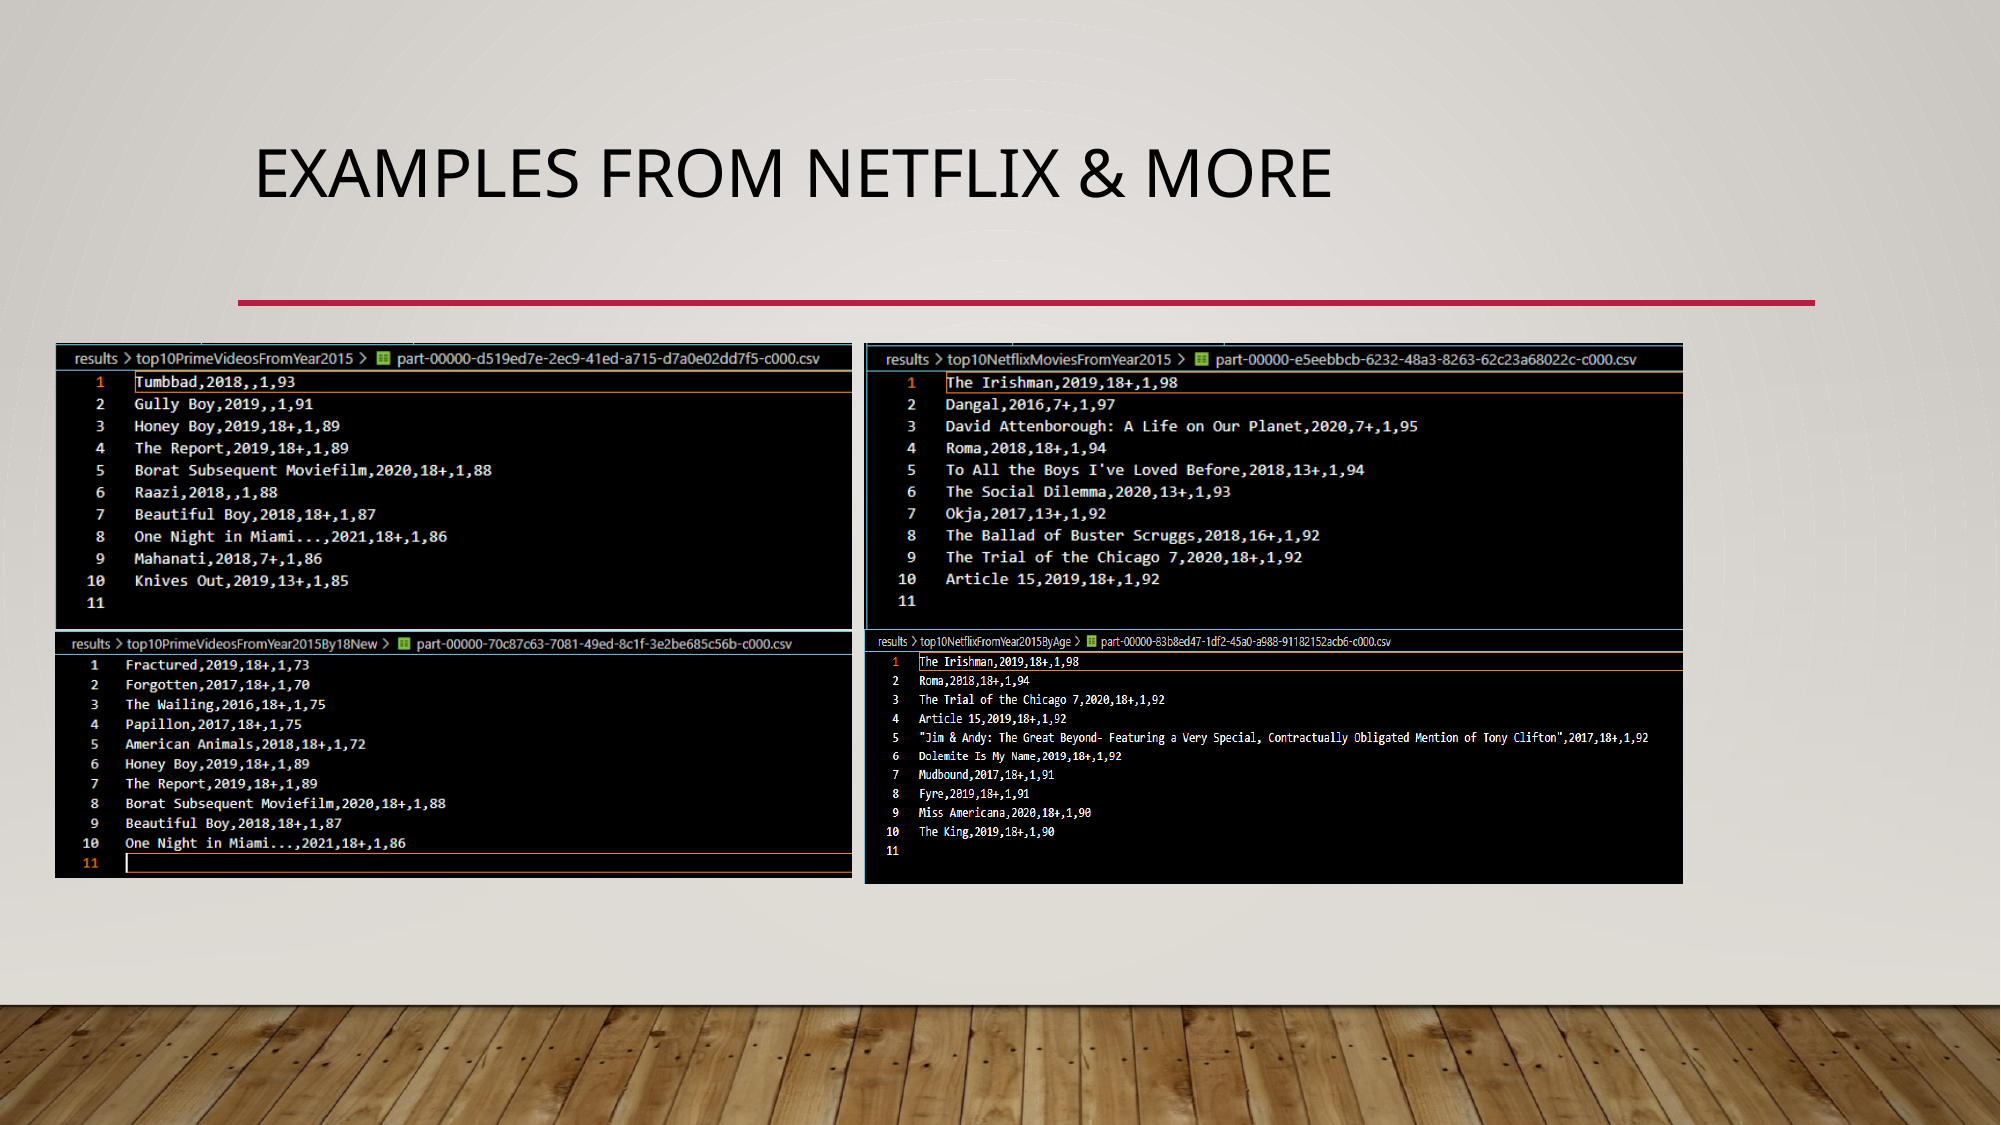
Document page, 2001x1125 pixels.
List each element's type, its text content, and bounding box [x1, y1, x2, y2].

picture [0, 1005, 2000, 1125]
title Examples from netflix & more [238, 131, 1814, 305]
picture [55, 630, 852, 878]
picture [864, 343, 1683, 884]
picture [55, 343, 852, 629]
